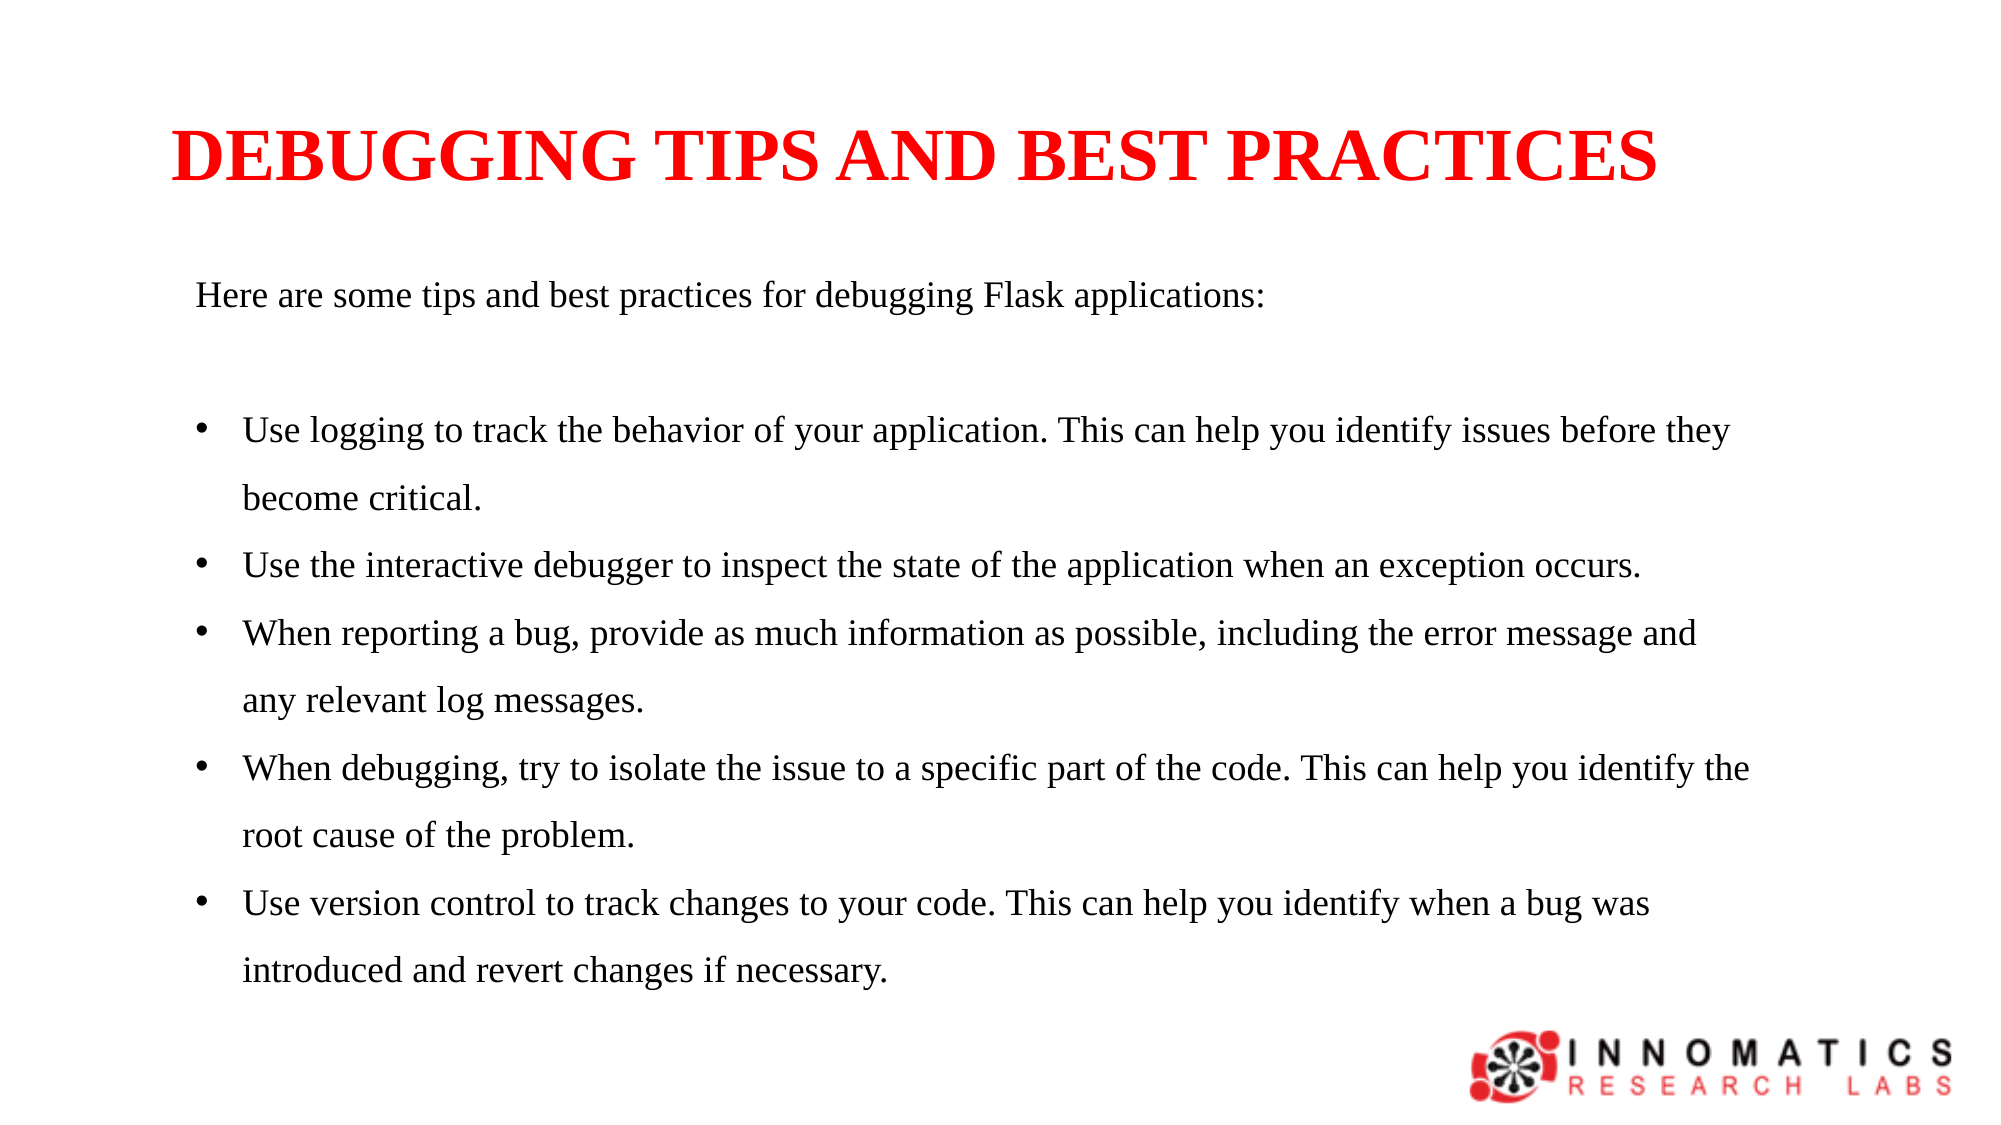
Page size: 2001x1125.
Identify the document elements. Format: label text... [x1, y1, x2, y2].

text_box Here are some tips and best practices for debugging Flask applications: Use logging to track the behavior of your application. This can help you identify issues before they become critical. Use the interactive debugger to inspect the state of the application when an exception occurs. When reporting a bug, provide as much information as possible, including the error message and any relevant log messages. When debugging, try to isolate the issue to a specific part of the code. This can help you identify the root cause of the problem. Use version control to track changes to your code. This can help you identify when a bug was introduced and revert changes if necessary. [180, 240, 1775, 998]
picture [1445, 1014, 1975, 1125]
text_box DEBUGGING TIPS AND BEST PRACTICES [156, 98, 1775, 204]
